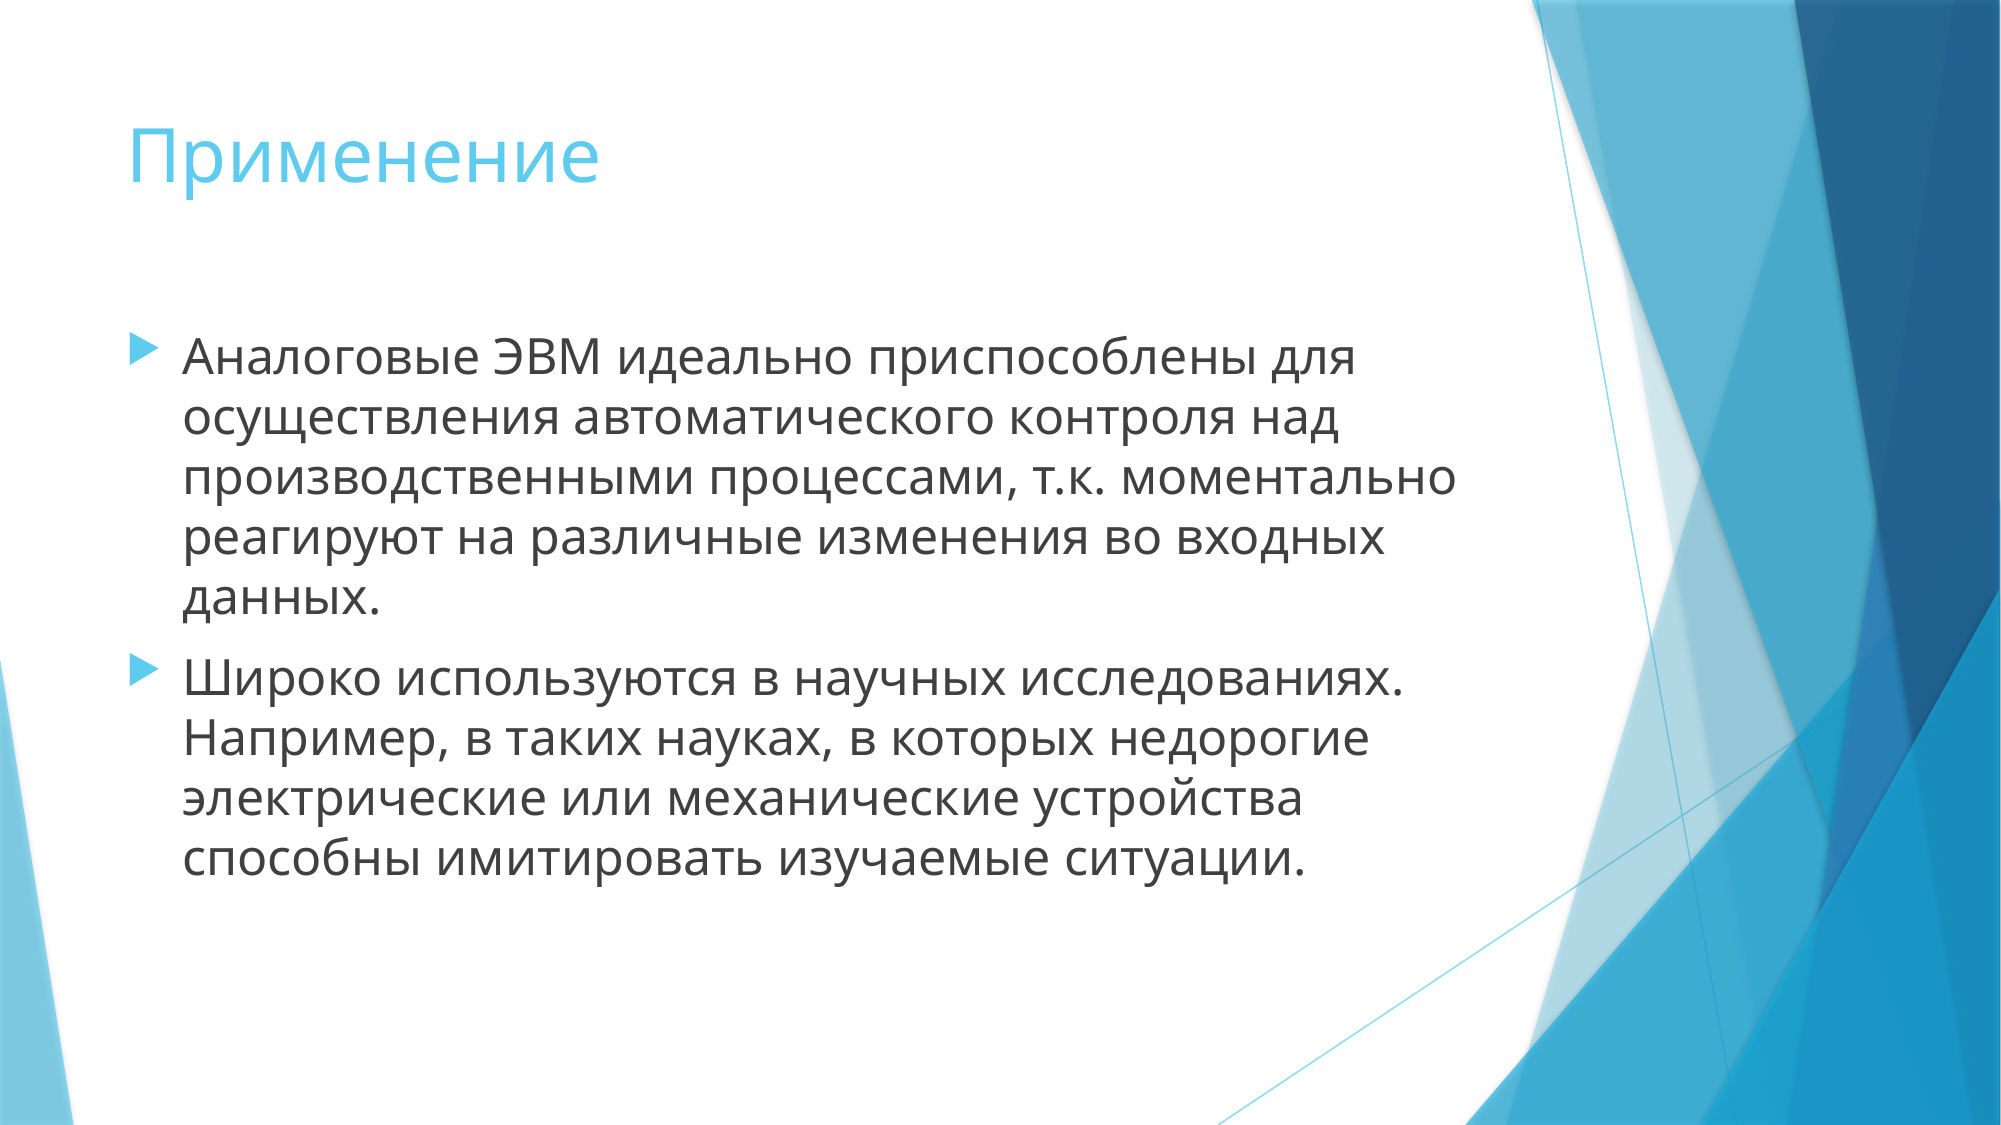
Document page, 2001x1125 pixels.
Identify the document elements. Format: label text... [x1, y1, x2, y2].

list Аналоговые ЭВМ идеально приспособлены для осуществления автоматического контроля над производственными процессами, т.к. моментально реагируют на различные изменения во входных данных. Широко используются в научных исследованиях. Например, в таких науках, в которых недорогие электрические или механические устройства способны имитировать изучаемые ситуации. [111, 316, 1522, 954]
title Применение [111, 99, 1522, 316]
